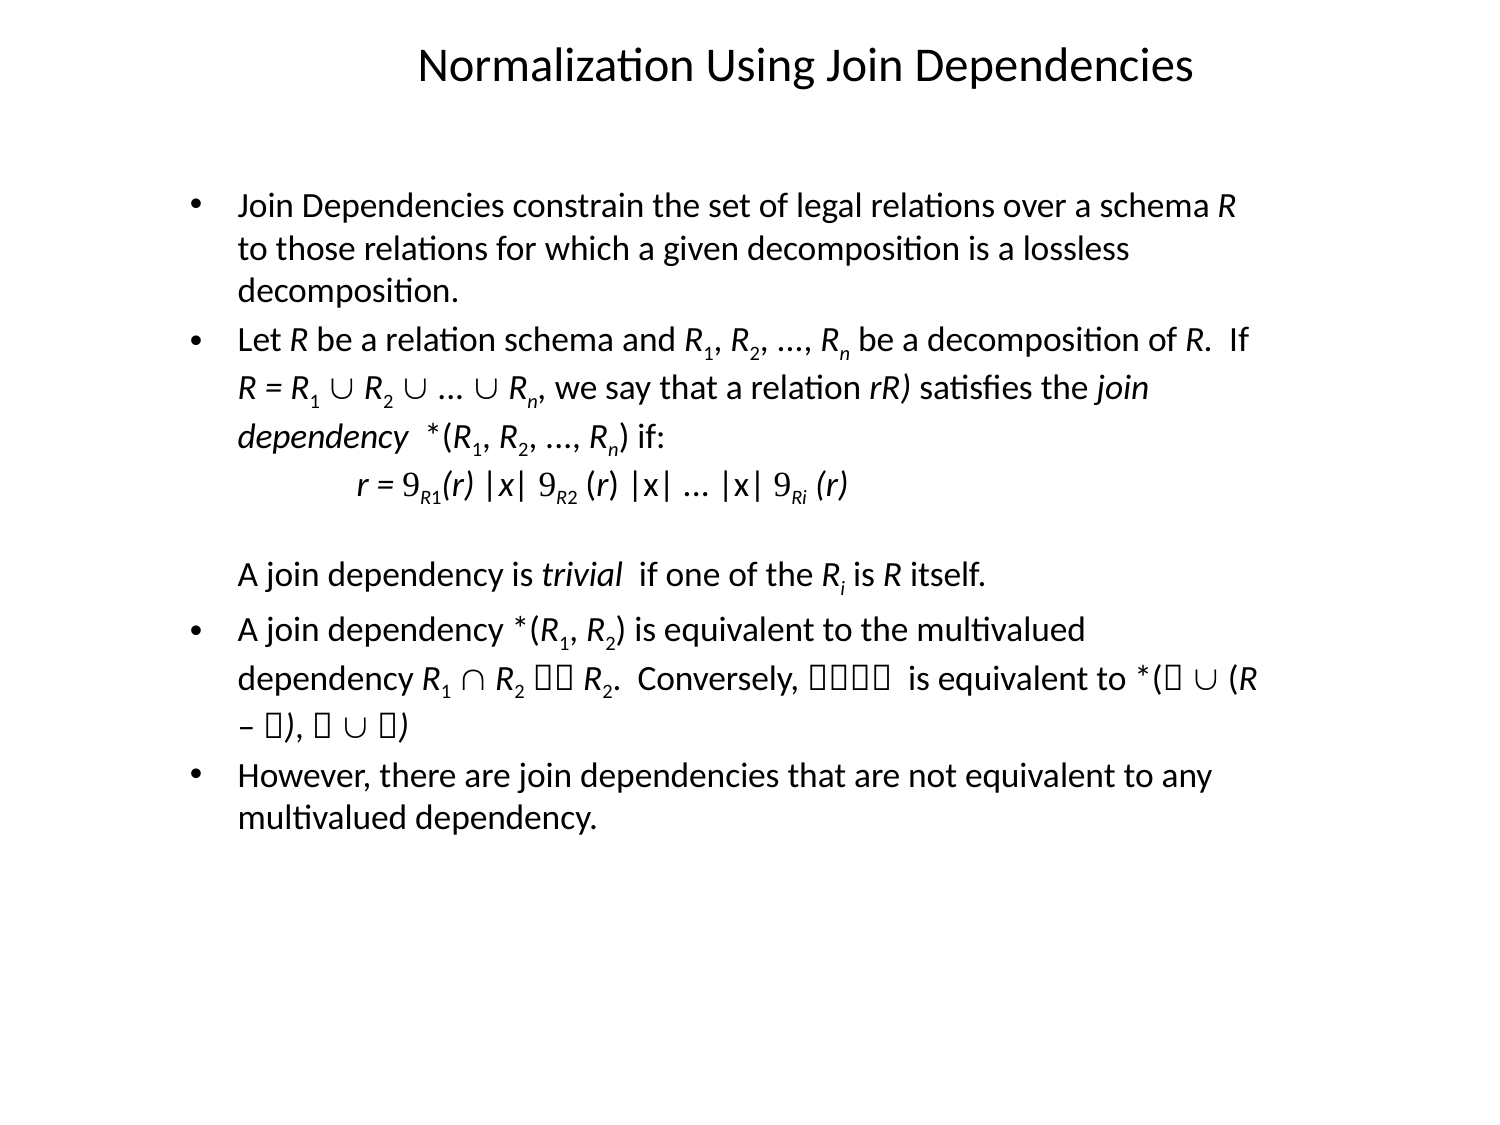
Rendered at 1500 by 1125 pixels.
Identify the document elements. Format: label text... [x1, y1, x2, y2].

title Normalization Using Join Dependencies [99, 24, 1500, 101]
list Join Dependencies constrain the set of legal relations over a schema R to those relations for which a given decomposition is a lossless decomposition. Let R be a relation schema and R1, R2, ..., Rn be a decomposition of R. If R = R1  R2  ...  Rn, we say that a relation rR) satisfies the join dependency *(R1, R2, ..., Rn) if: r = R1(r) |x| R2 (r) |x| ... |x| Ri (r) A join dependency is trivial if one of the Ri is R itself. A join dependency *(R1, R2) is equivalent to the multivalued dependency R1  R2  R2. Conversely,  is equivalent to *(  (R – ),   ) However, there are join dependencies that are not equivalent to any multivalued dependency. [174, 174, 1279, 851]
